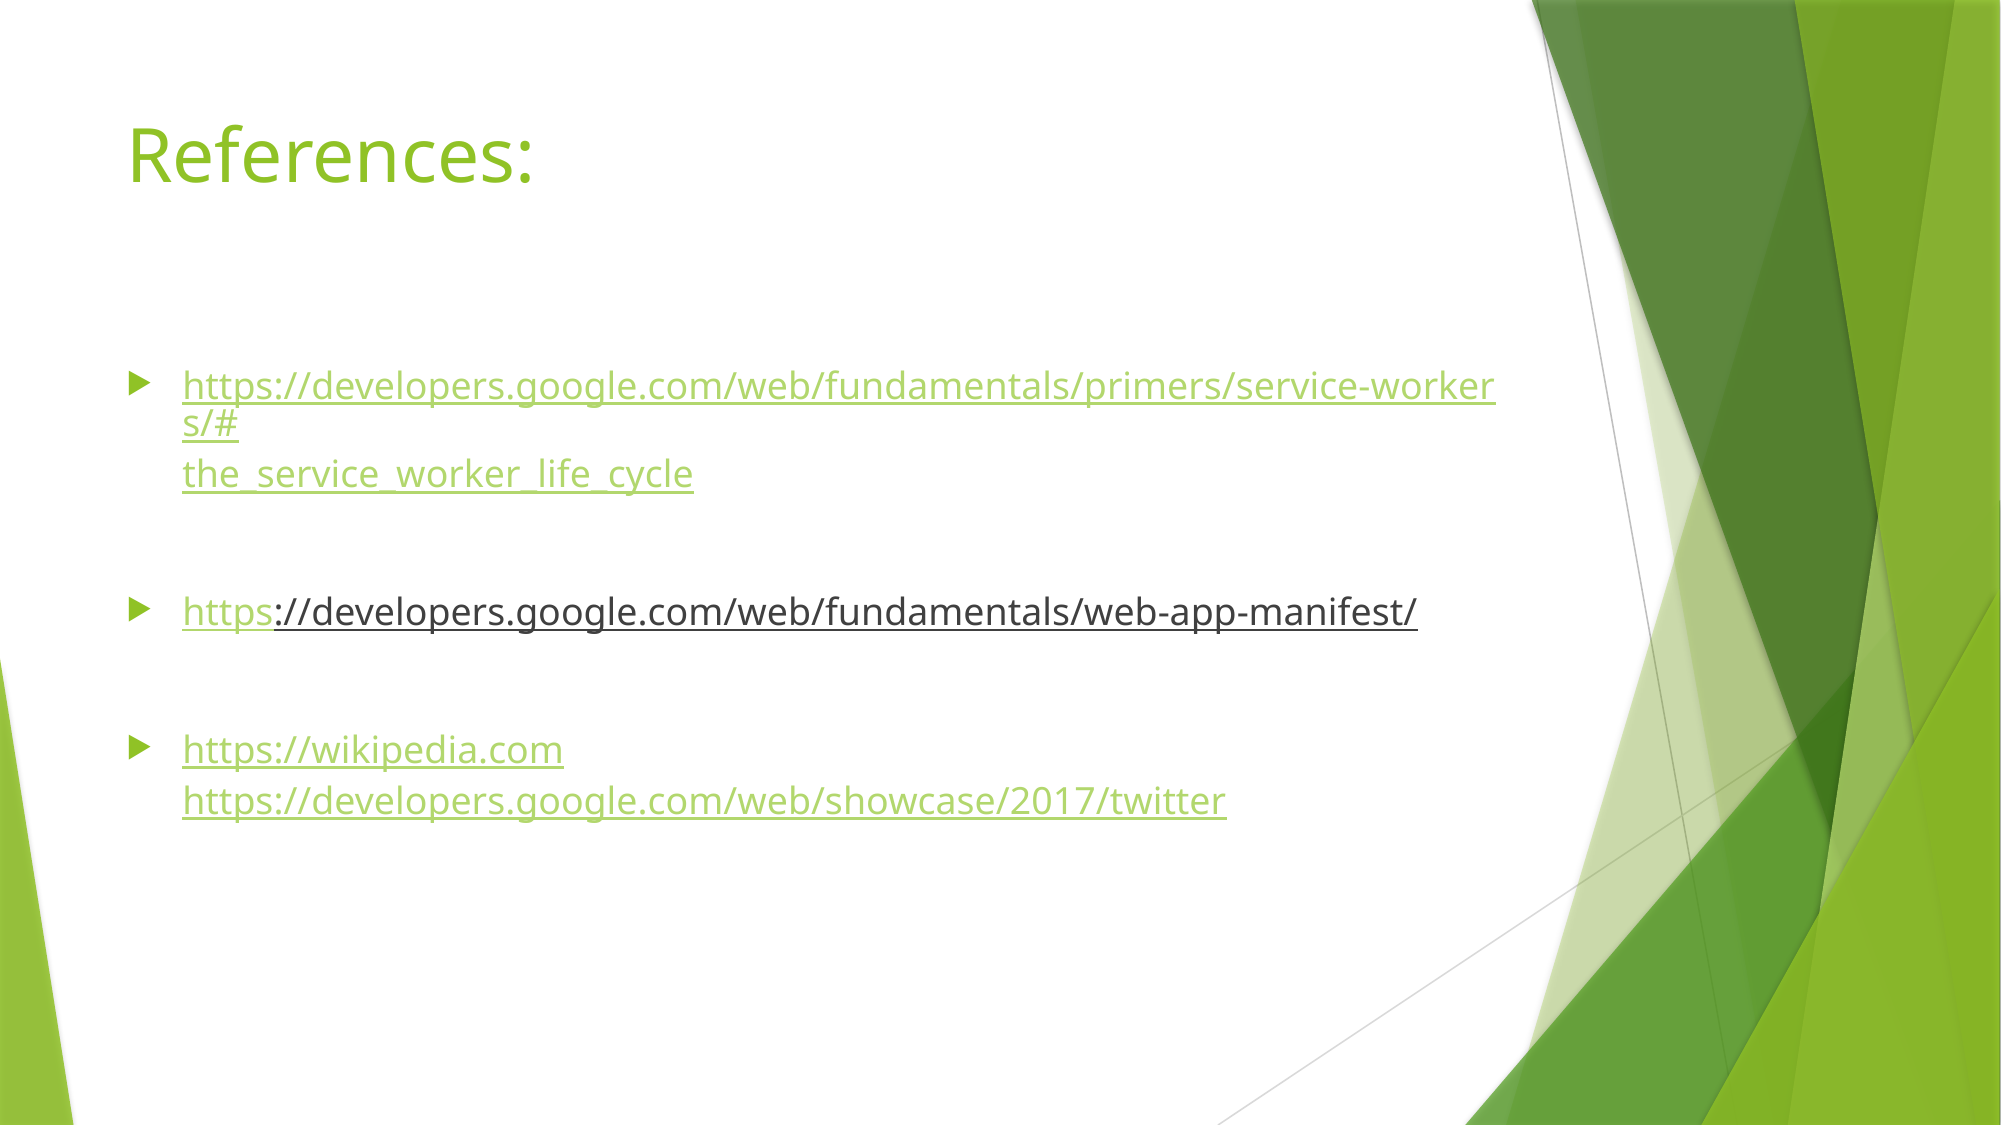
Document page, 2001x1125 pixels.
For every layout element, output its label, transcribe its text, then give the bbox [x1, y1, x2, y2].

title References: [111, 99, 1522, 317]
list https://developers.google.com/web/fundamentals/primers/service-workers/#the_service_worker_life_cycle https://developers.google.com/web/fundamentals/web-app-manifest/ https://wikipedia.comhttps://developers.google.com/web/showcase/2017/twitter [111, 354, 1522, 992]
